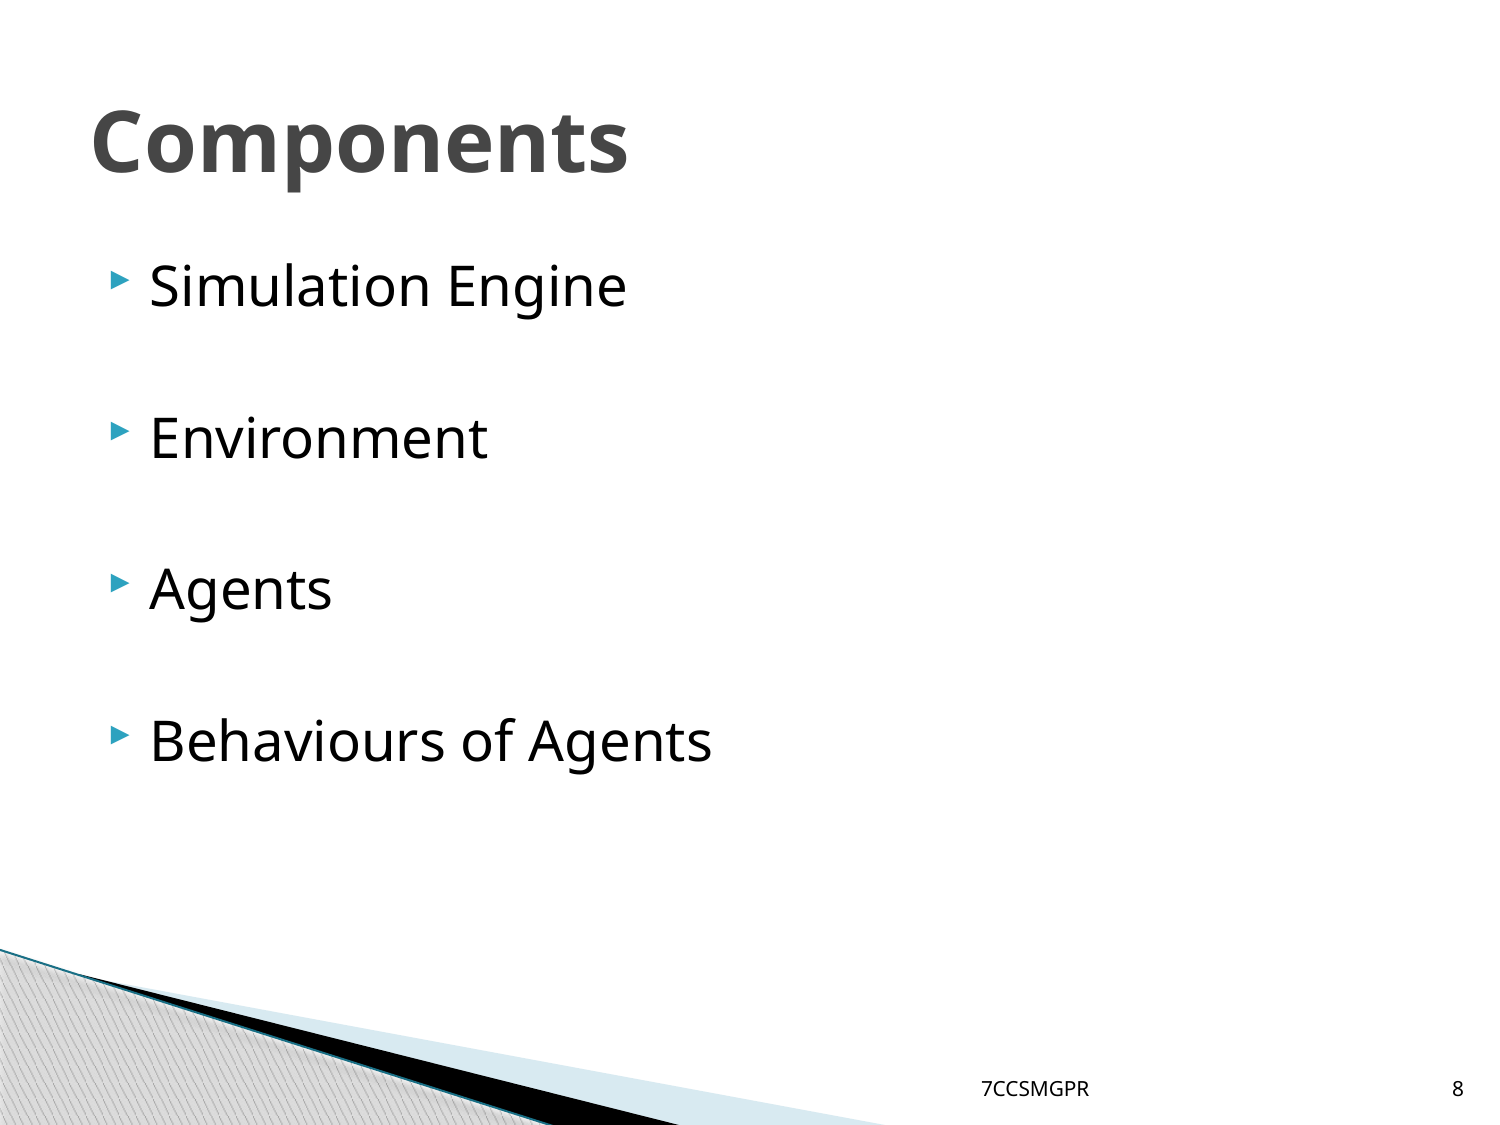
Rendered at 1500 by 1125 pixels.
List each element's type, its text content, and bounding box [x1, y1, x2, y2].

slide_number 8 [1418, 1051, 1479, 1112]
footer 7CCSMGPR [718, 1051, 1105, 1112]
list Simulation Engine Environment Agents Behaviours of Agents [75, 243, 1425, 986]
title Components [75, 45, 1425, 233]
